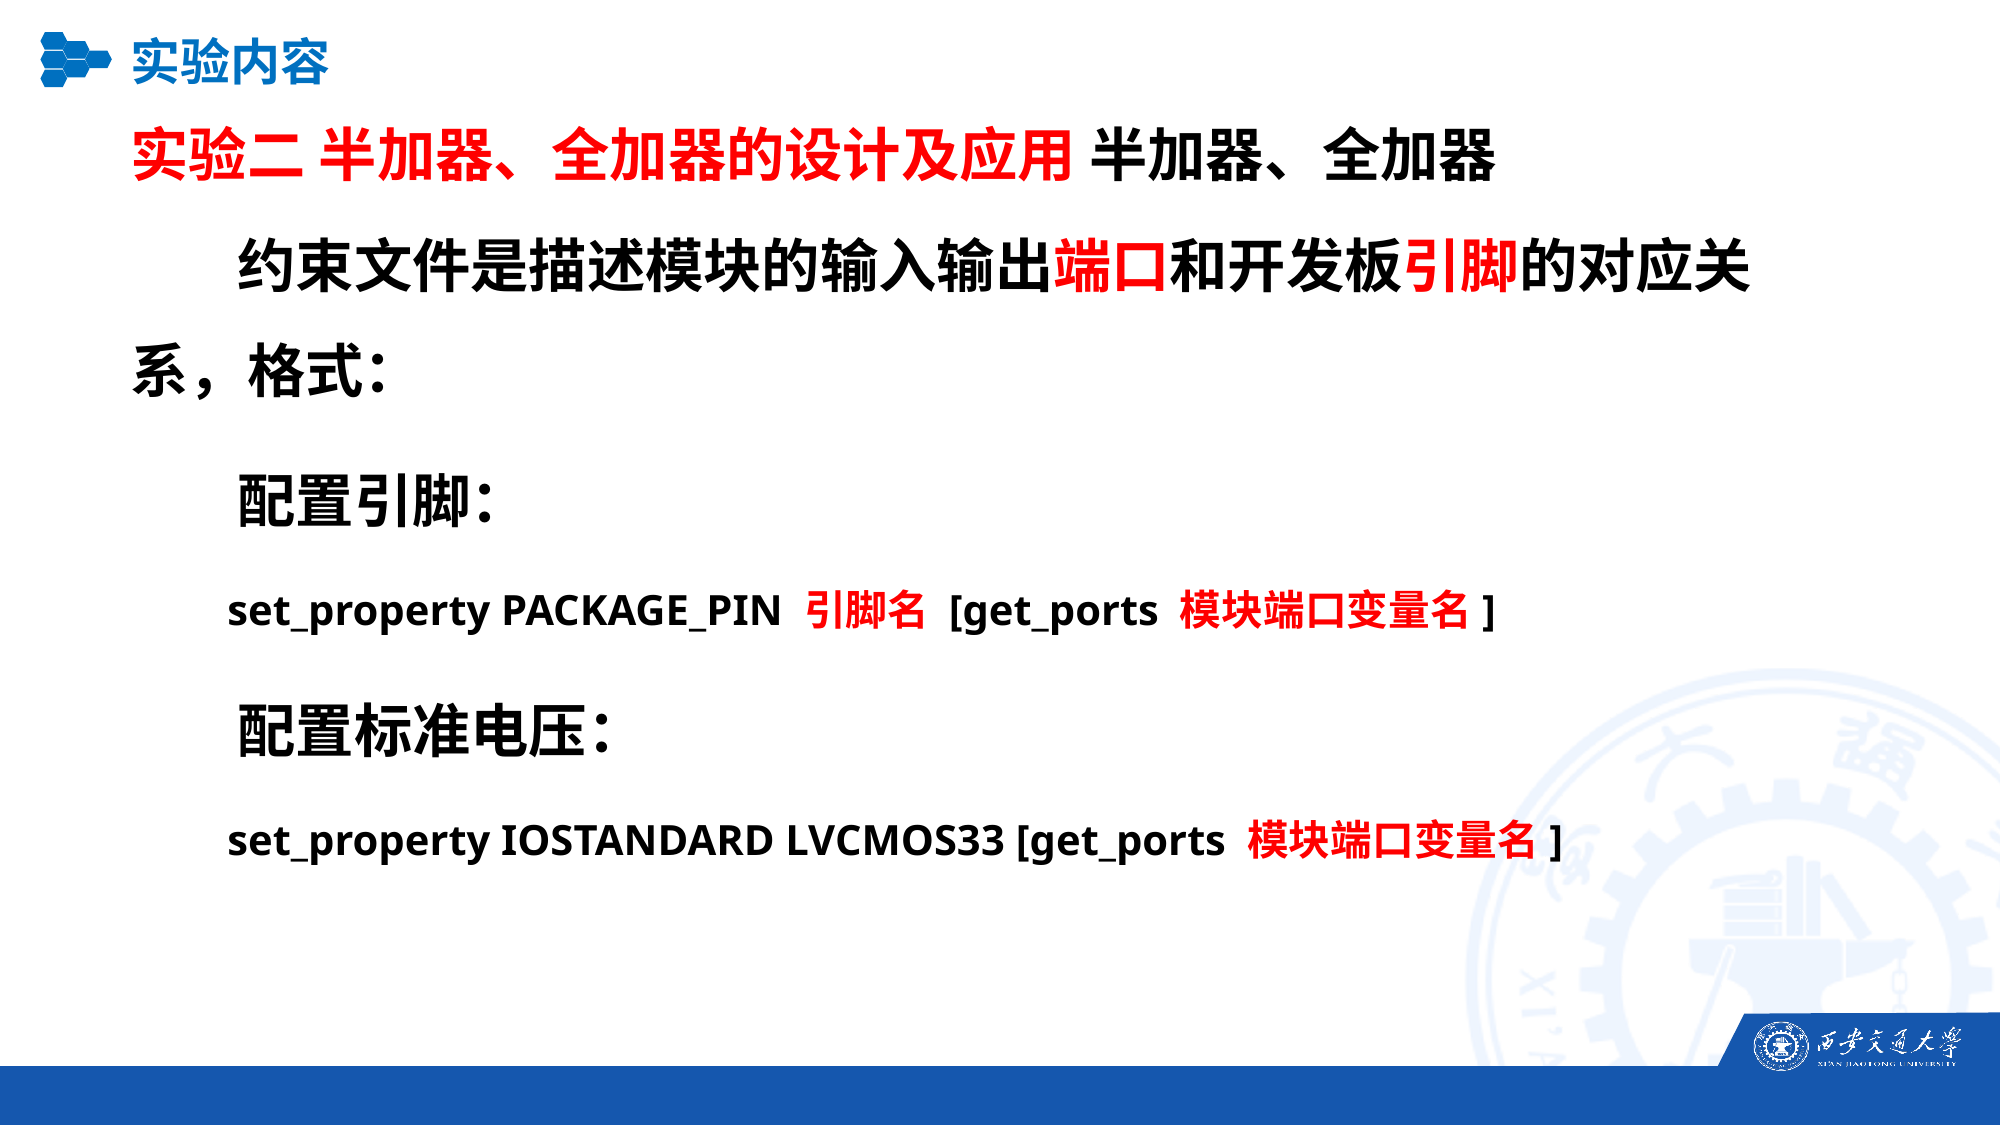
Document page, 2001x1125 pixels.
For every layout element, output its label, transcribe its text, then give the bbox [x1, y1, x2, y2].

text_box 实验二 半加器、全加器的设计及应用 半加器、全加器 [116, 111, 1693, 196]
text_box 约束文件是描述模块的输入输出端口和开发板引脚的对应关系，格式： 配置引脚： set_property PACKAGE_PIN 引脚名 [get_ports 模块端口变量名] 配置标准电压： set_property IOSTANDARD LVCMOS33 [get_ports 模块端口变量名] [116, 186, 1825, 872]
text_box 实验内容 [116, 22, 578, 98]
